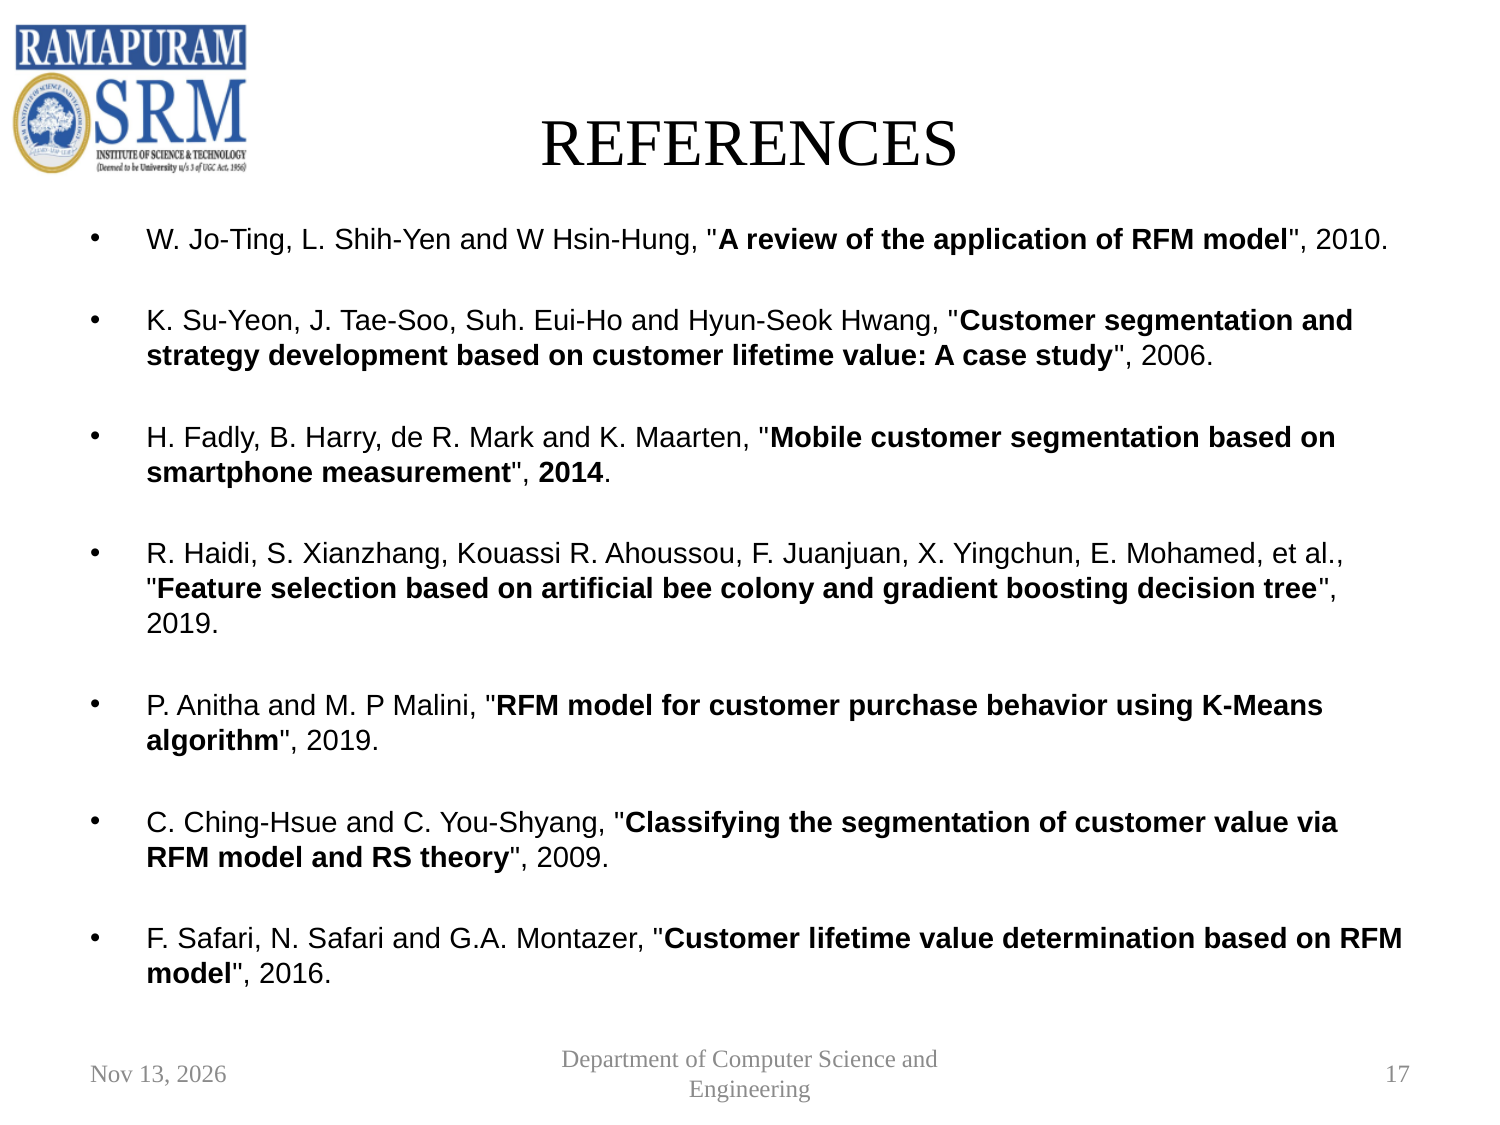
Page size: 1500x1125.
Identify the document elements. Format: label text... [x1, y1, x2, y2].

title REFERENCES [75, 45, 1425, 212]
footer Department of Computer Science and Engineering [512, 1042, 988, 1103]
slide_number 29-Sep-22 [75, 1042, 425, 1103]
list W. Jo-Ting, L. Shih-Yen and W Hsin-Hung, "A review of the application of RFM model", 2010. K. Su-Yeon, J. Tae-Soo, Suh. Eui-Ho and Hyun-Seok Hwang, "Customer segmentation and strategy development based on customer lifetime value: A case study", 2006. H. Fadly, B. Harry, de R. Mark and K. Maarten, "Mobile customer segmentation based on smartphone measurement", 2014. R. Haidi, S. Xianzhang, Kouassi R. Ahoussou, F. Juanjuan, X. Yingchun, E. Mohamed, et al., "Feature selection based on artificial bee colony and gradient boosting decision tree", 2019. P. Anitha and M. P Malini, "RFM model for customer purchase behavior using K-Means algorithm", 2019. C. Ching-Hsue and C. You-Shyang, "Classifying the segmentation of customer value via RFM model and RS theory", 2009. F. Safari, N. Safari and G.A. Montazer, "Customer lifetime value determination based on RFM model", 2016. [75, 212, 1425, 1005]
picture [10, 18, 251, 180]
slide_number 17 [1074, 1042, 1425, 1103]
